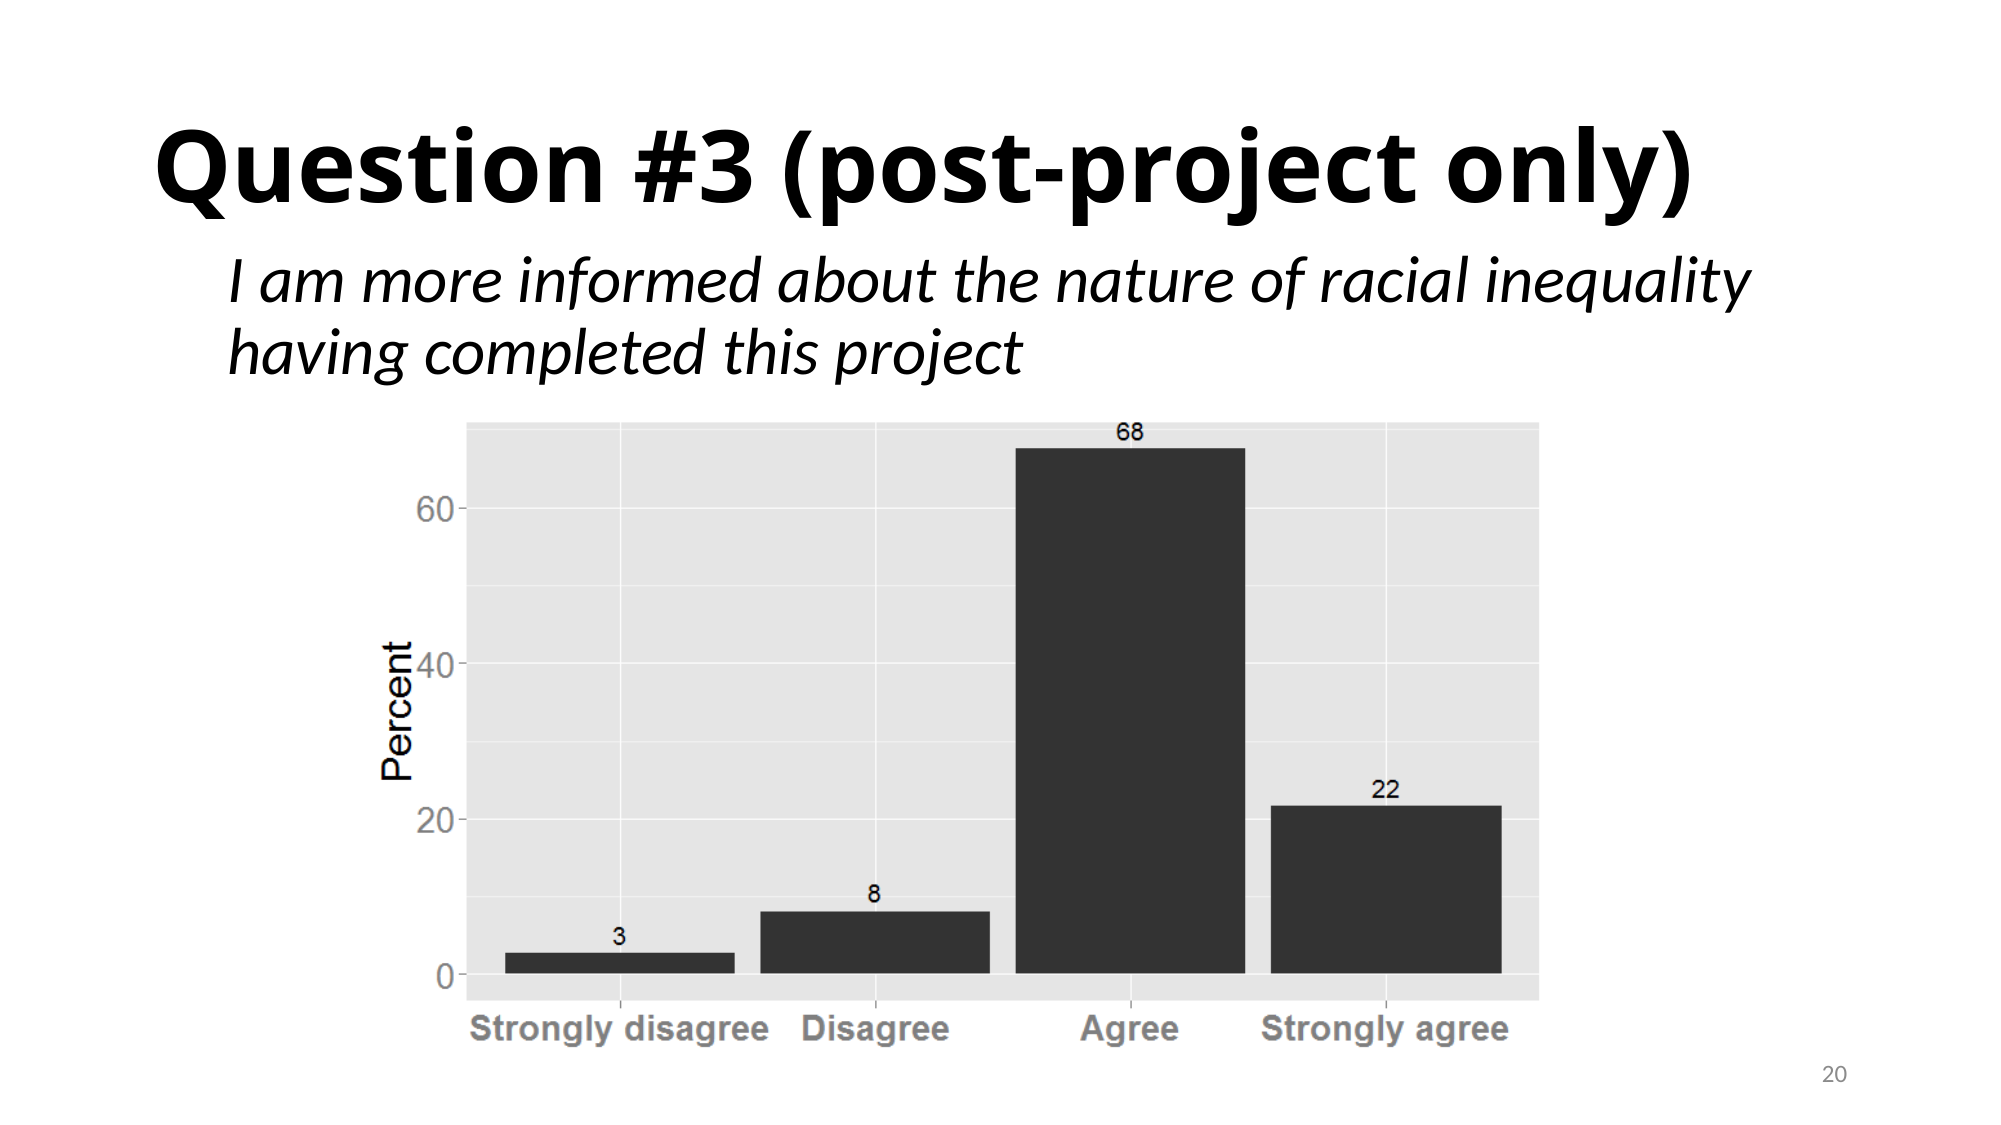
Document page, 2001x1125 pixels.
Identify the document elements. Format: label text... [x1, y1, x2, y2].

list I am more informed about the nature of racial inequality having completed this project [137, 237, 1901, 989]
picture [361, 398, 1565, 1082]
slide_number 20 [1412, 1042, 1863, 1103]
title Question #3 (post-project only) [137, 61, 1863, 237]
